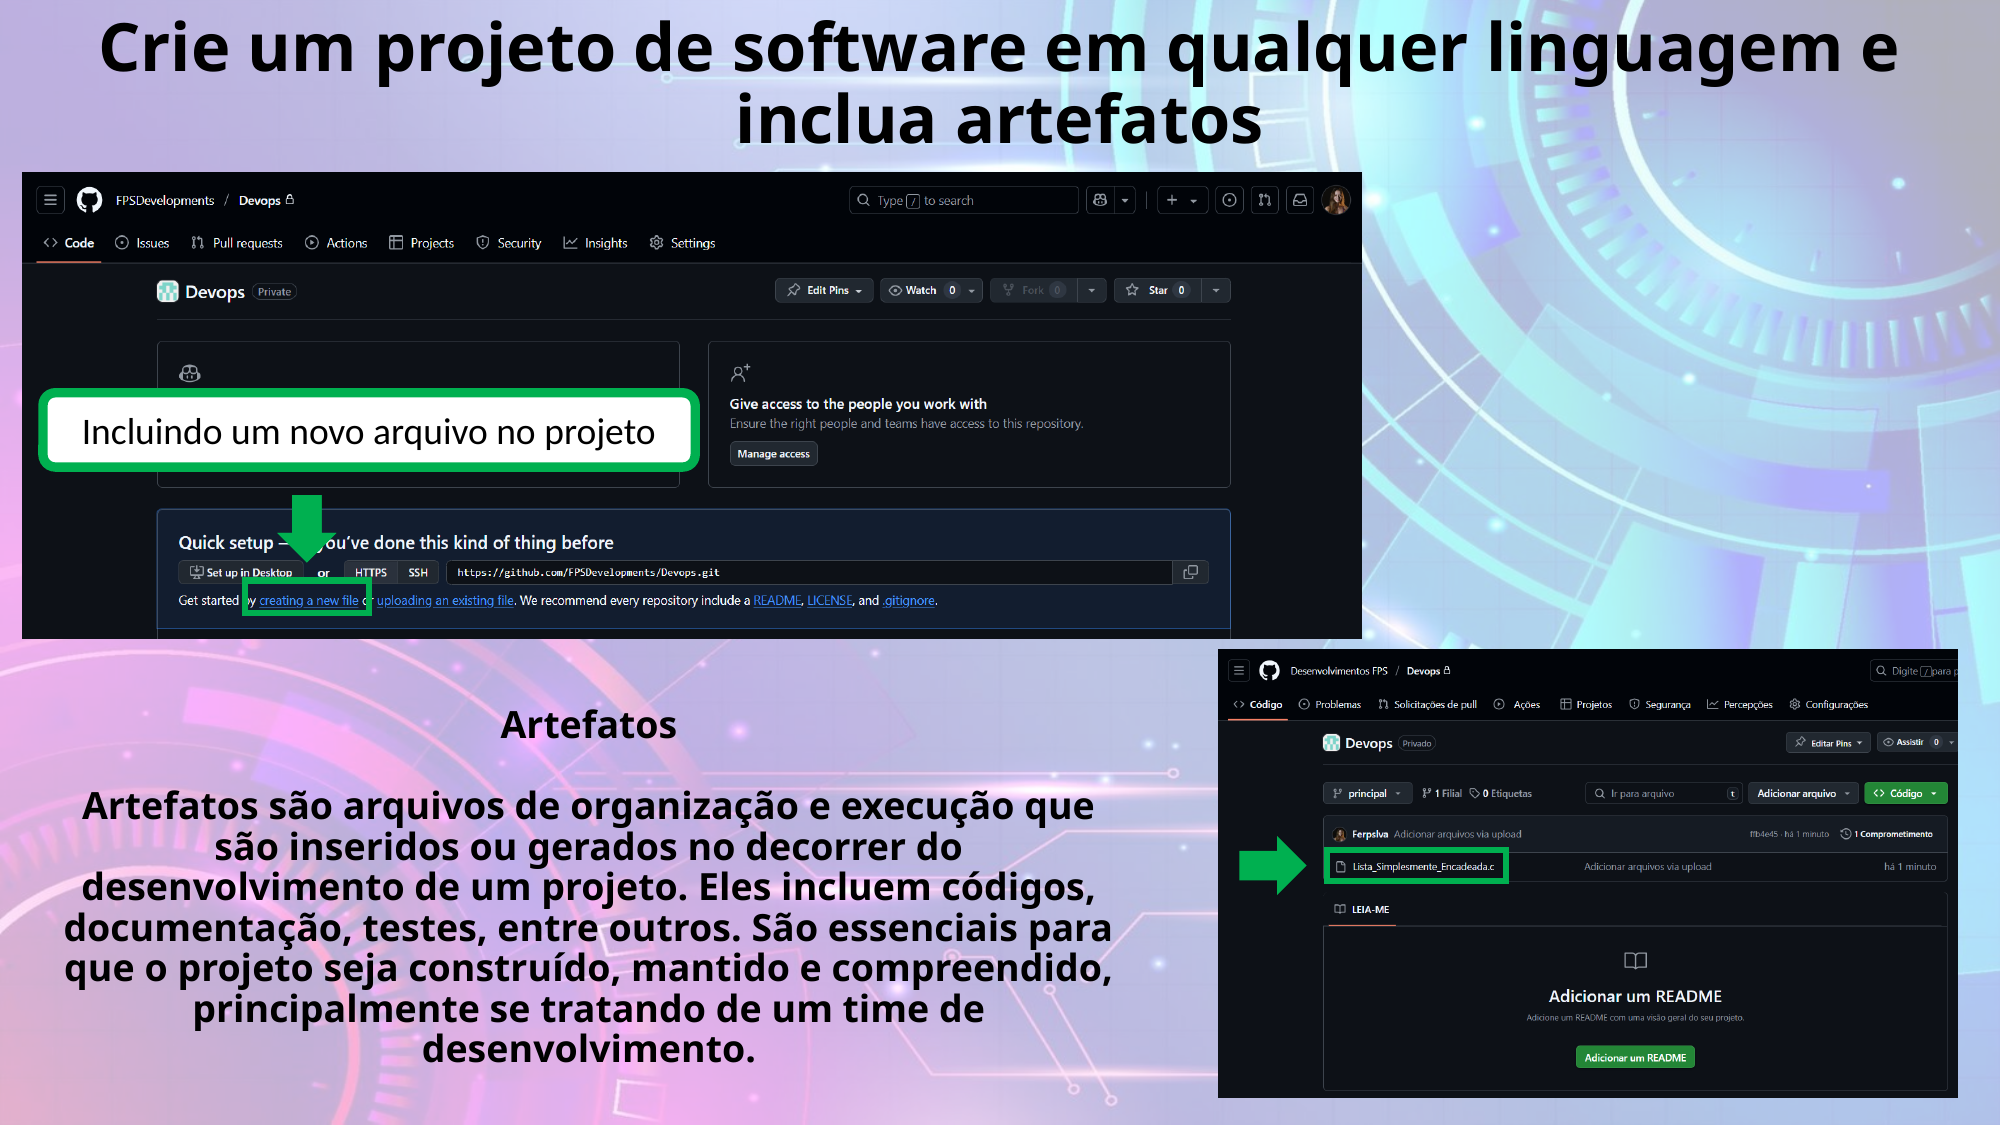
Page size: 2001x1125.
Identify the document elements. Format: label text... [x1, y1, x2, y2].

text_box Artefatos Artefatos são arquivos de organização e execução que são inseridos ou gerados no decorrer do desenvolvimento de um projeto. Eles incluem códigos, documentação, testes, entre outros. São essenciais para que o projeto seja construído, mantido e compreendido, principalmente se tratando de um time de desenvolvimento. [43, 726, 1136, 1051]
title Crie um projeto de software em qualquer linguagem e inclua artefatos [0, 0, 2000, 173]
picture [21, 172, 1362, 639]
picture [1218, 649, 1958, 1098]
